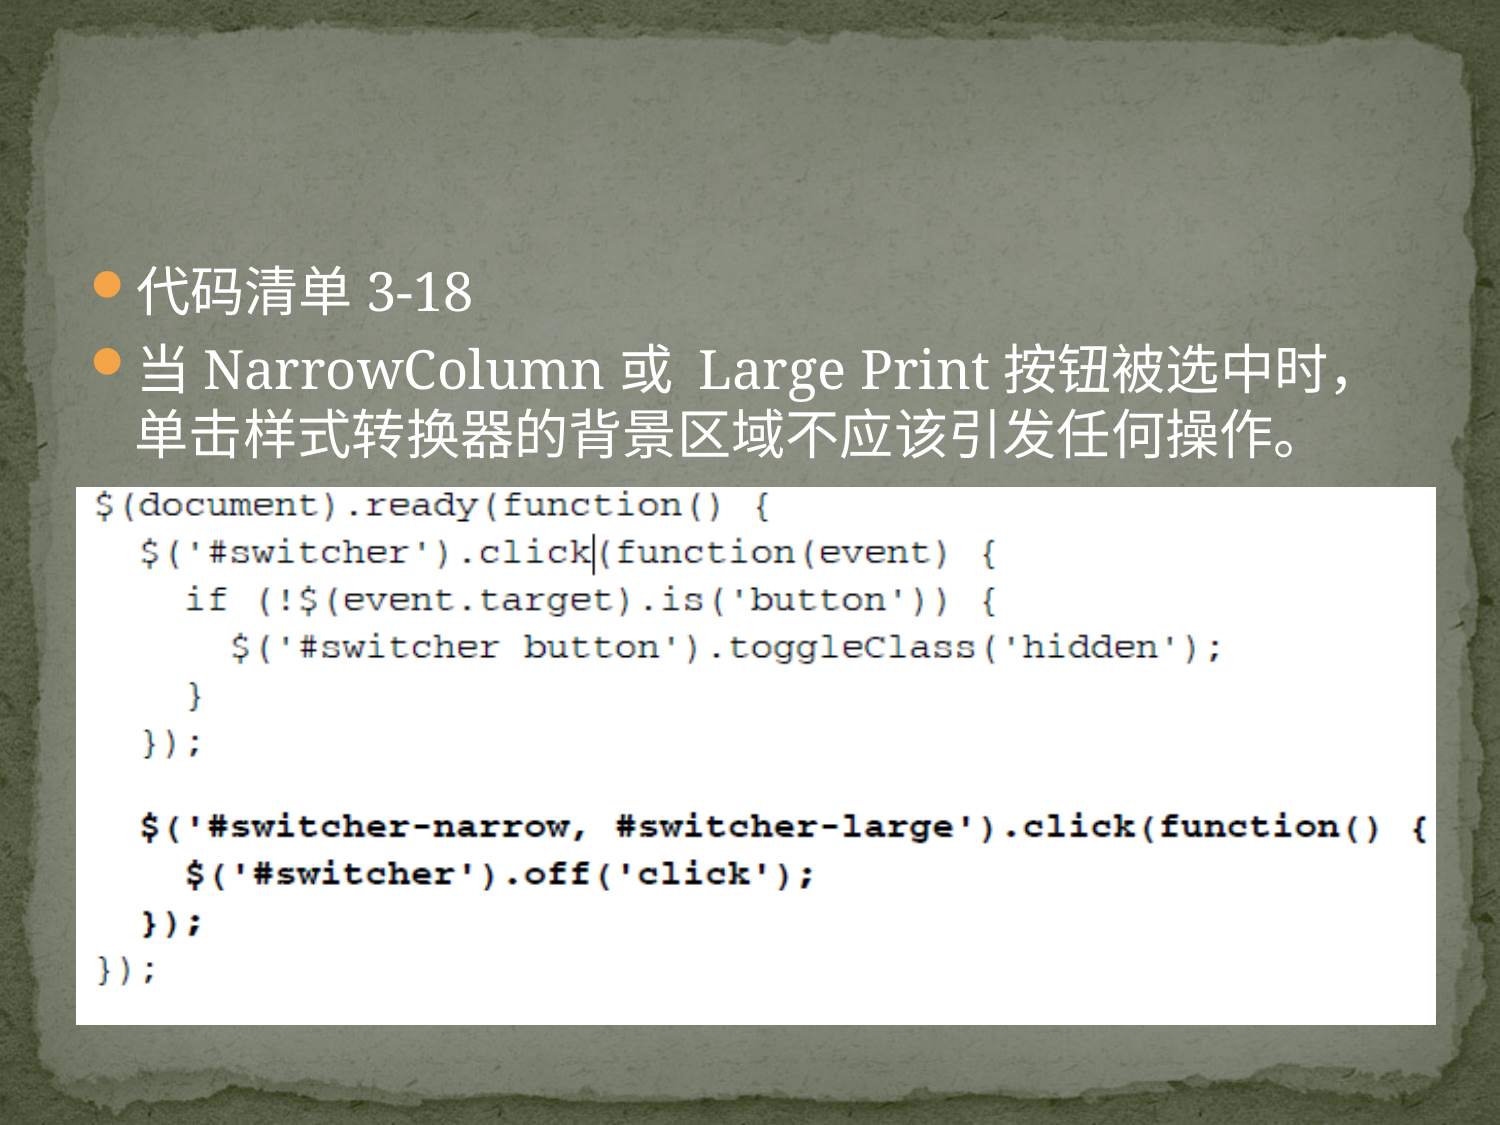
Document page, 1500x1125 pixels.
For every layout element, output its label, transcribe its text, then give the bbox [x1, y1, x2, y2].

list 代码清单3-18 当NarrowColumn或 Large Print按钮被选中时，单击样式转换器的背景区域不应该引发任何操作。 [74, 249, 1426, 479]
picture [0, 0, 1500, 1125]
